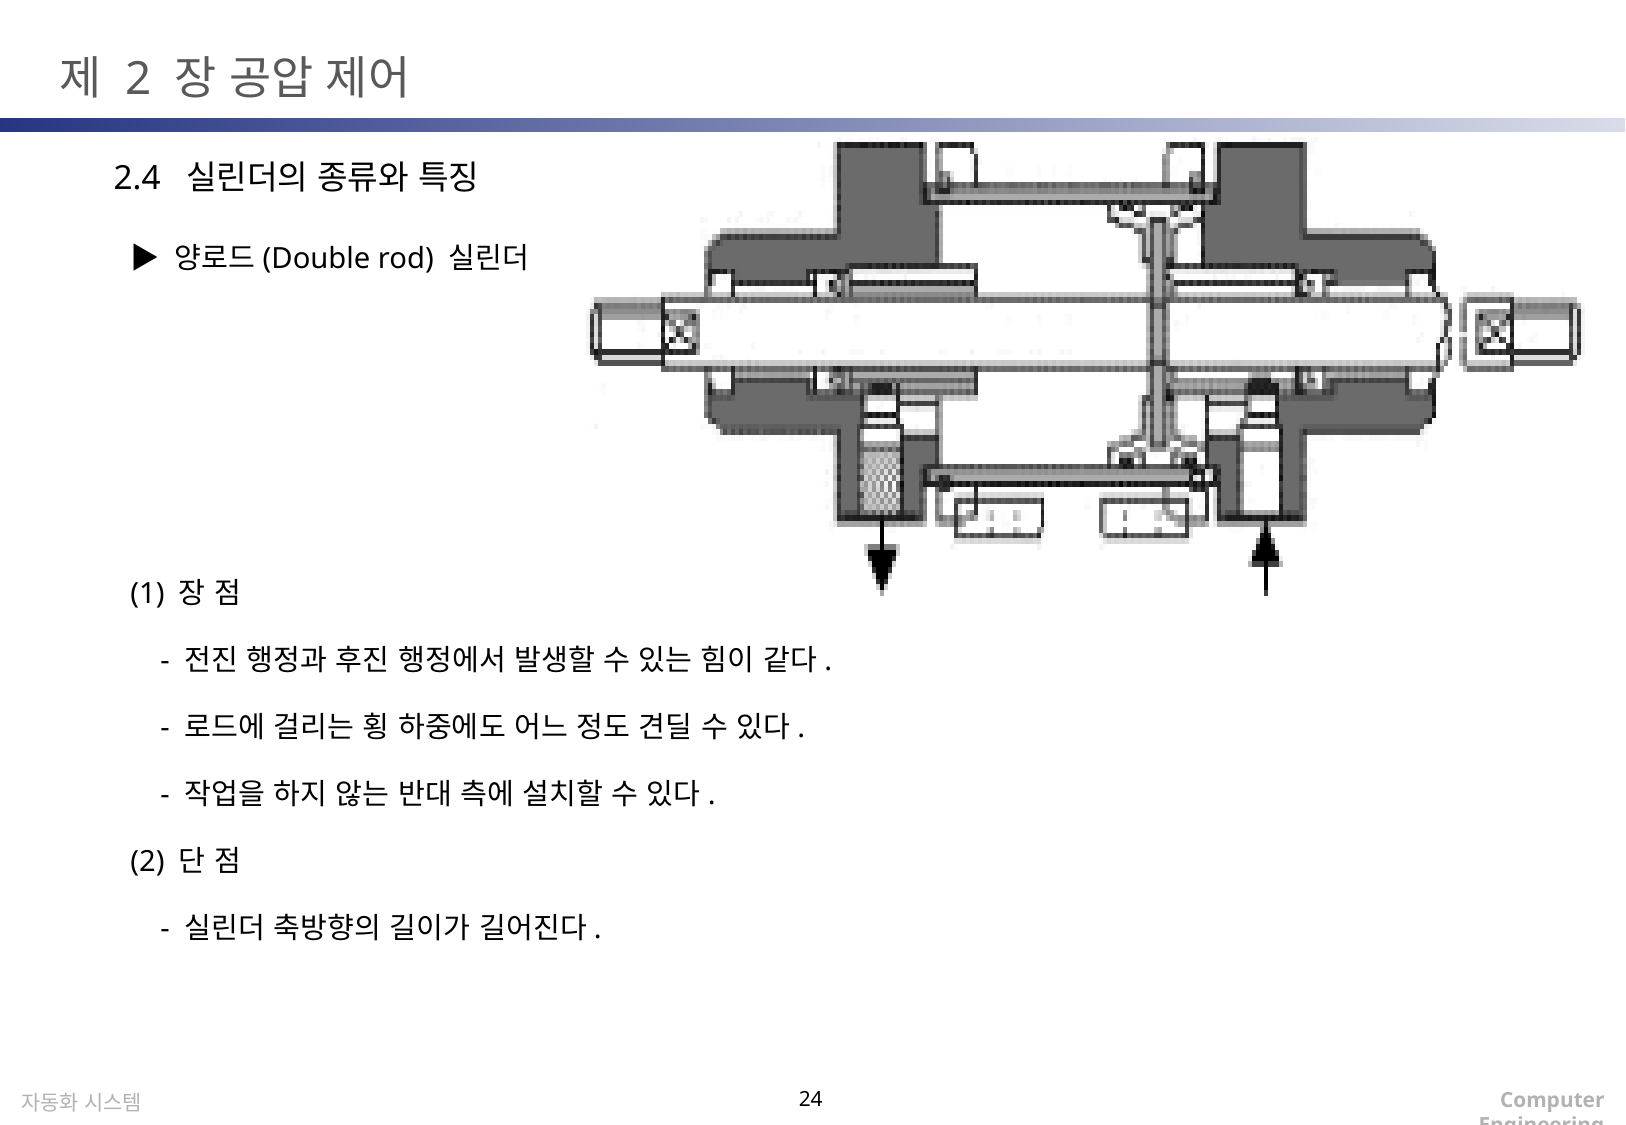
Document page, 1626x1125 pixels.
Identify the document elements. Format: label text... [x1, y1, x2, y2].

text_box 2.4 실린더의 종류와 특징 [99, 148, 495, 204]
text_box ▶ 양로드(Double rod) 실린더 (1) 장 점 - 전진 행정과 후진 행정에서 발생할 수 있는 힘이 같다. - 로드에 걸리는 횡 하중에도 어느 정도 견딜 수 있다. - 작업을 하지 않는 반대 측에 설치할 수 있다. (2) 단 점 - 실린더 축방향의 길이가 길어진다. [115, 214, 1581, 952]
text_box 제 2 장 공압 제어 [44, 75, 1522, 120]
picture [582, 136, 1593, 602]
text_box [0, 0, 1625, 75]
